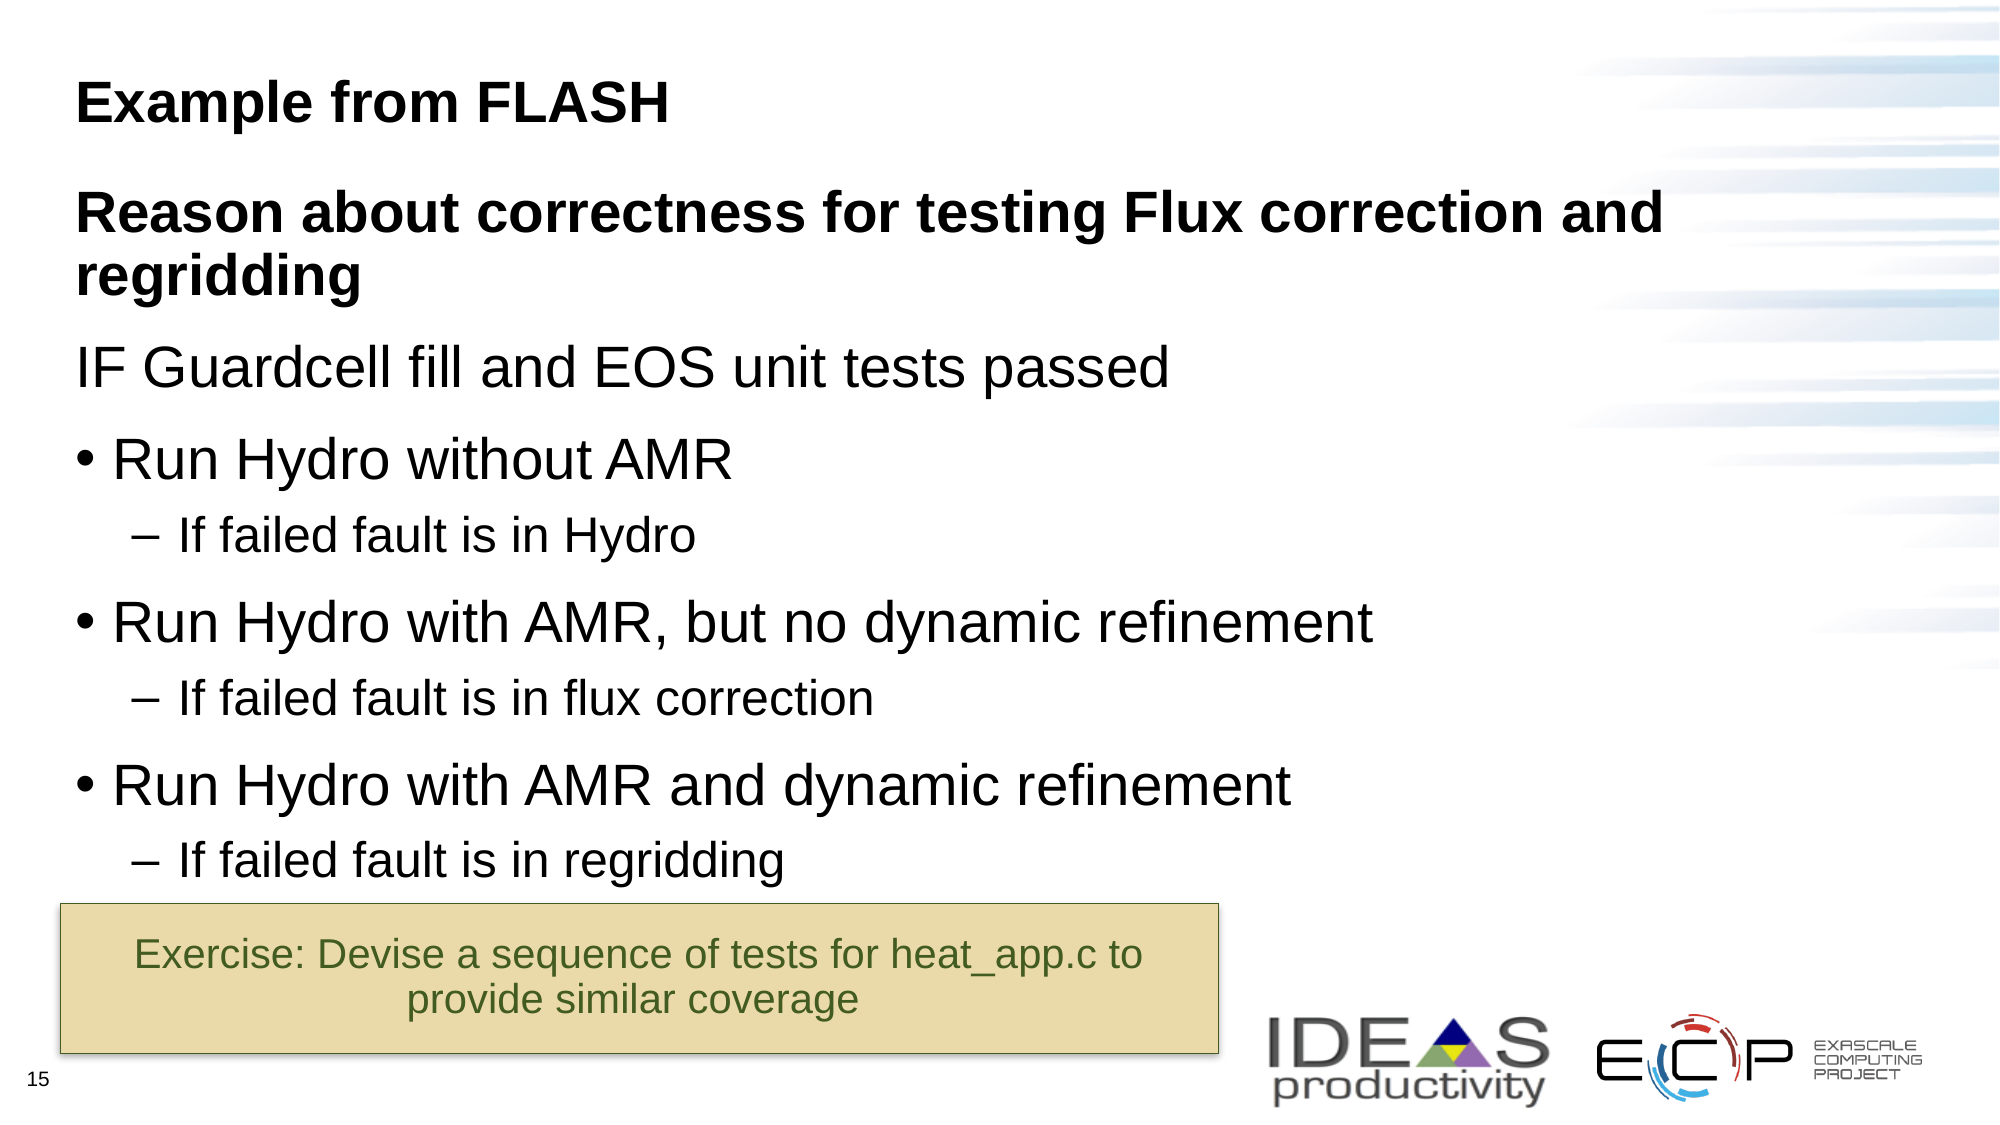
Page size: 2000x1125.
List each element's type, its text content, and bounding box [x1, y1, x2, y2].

picture [1597, 1014, 1922, 1102]
picture [1257, 1009, 1560, 1115]
title Example from FLASH [59, 67, 1926, 174]
picture [1531, 0, 2000, 669]
text_box Reason about correctness for testing Flux correction and regridding IF Guardcell fill and EOS unit tests passed Run Hydro without AMR If failed fault is in Hydro Run Hydro with AMR, but no dynamic refinement If failed fault is in flux correction Run Hydro with AMR and dynamic refinement If failed fault is in regridding [59, 174, 1978, 992]
text_box Exercise: Devise a sequence of tests for heat_app.c to provide similar coverage [60, 903, 1219, 1054]
